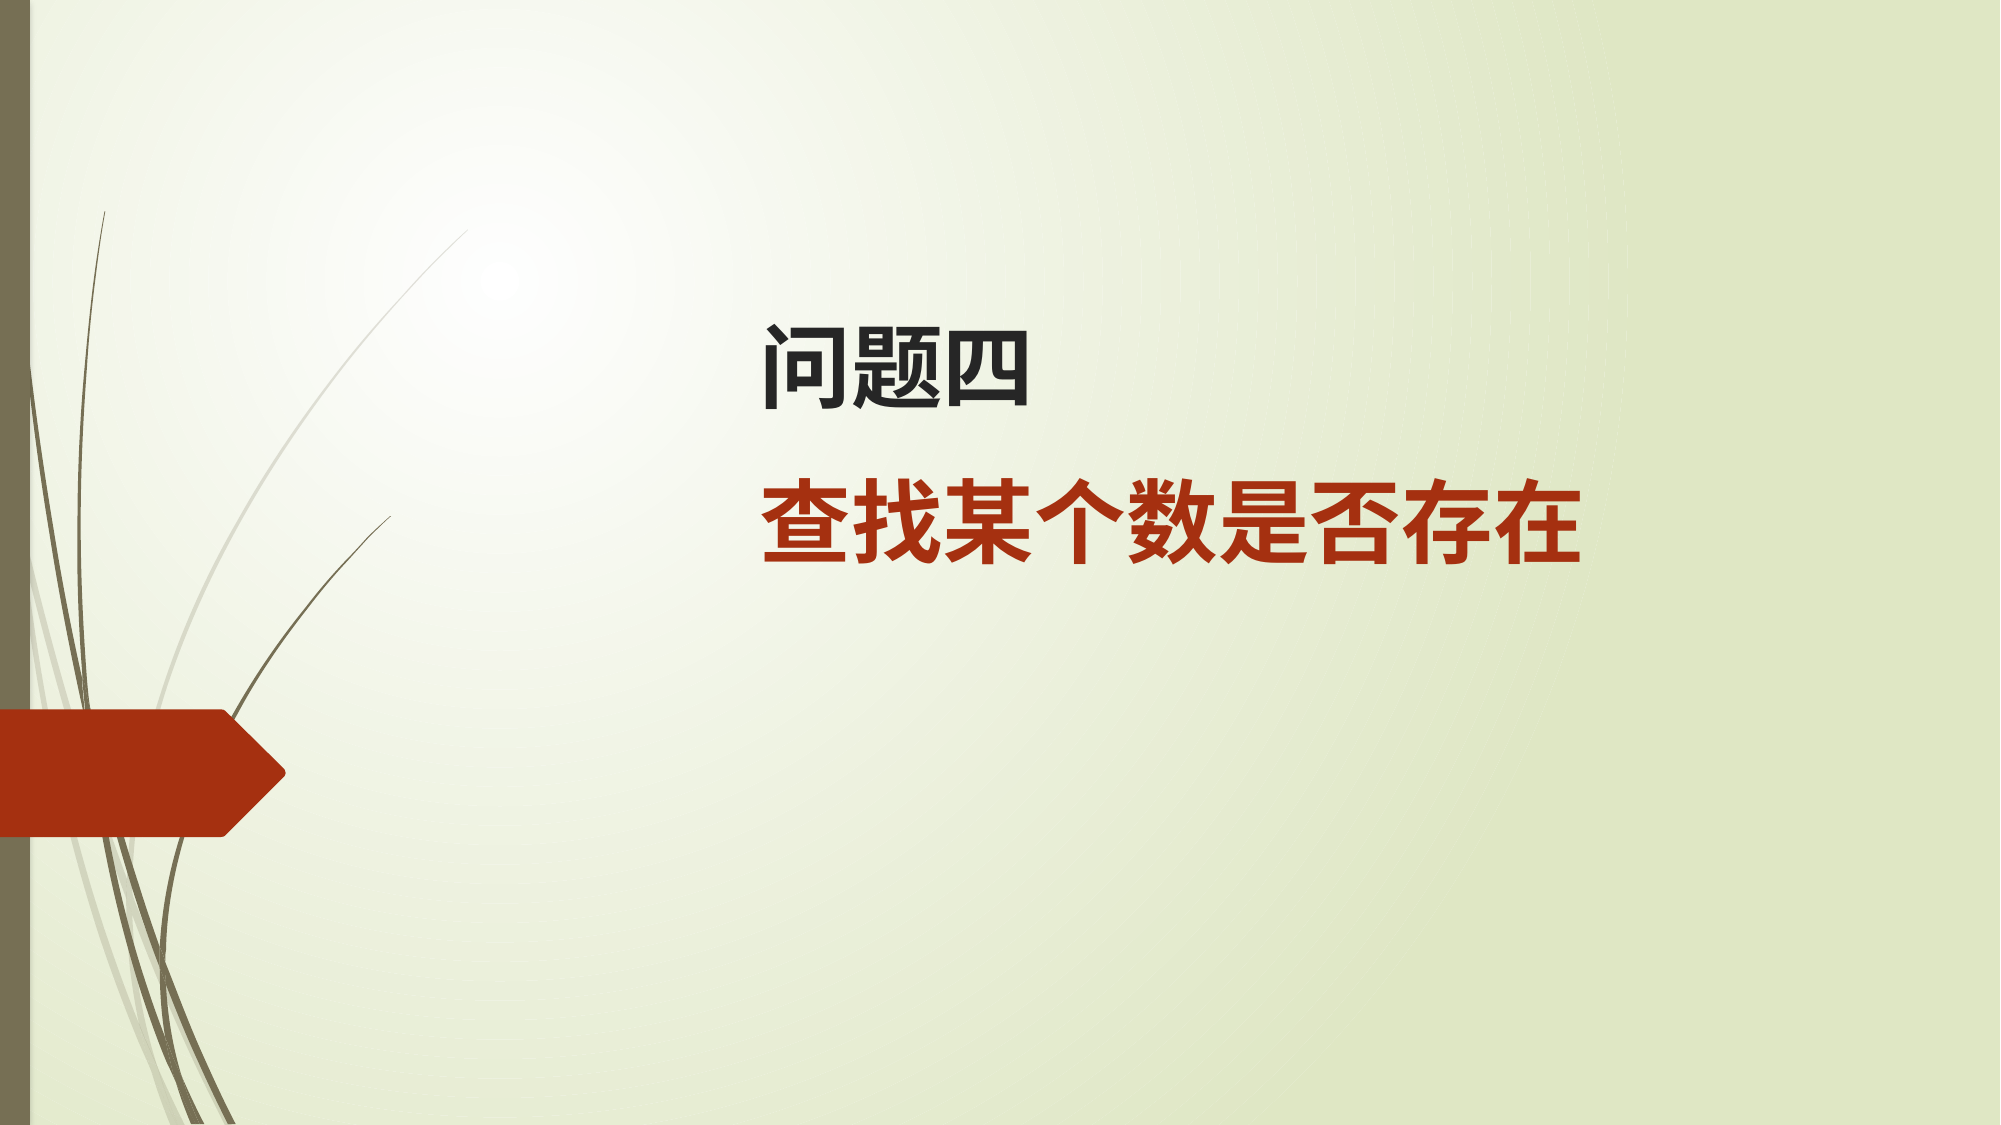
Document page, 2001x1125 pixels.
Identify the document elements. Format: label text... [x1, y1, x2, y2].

text_box 问题四 查找某个数是否存在 [744, 302, 1601, 582]
